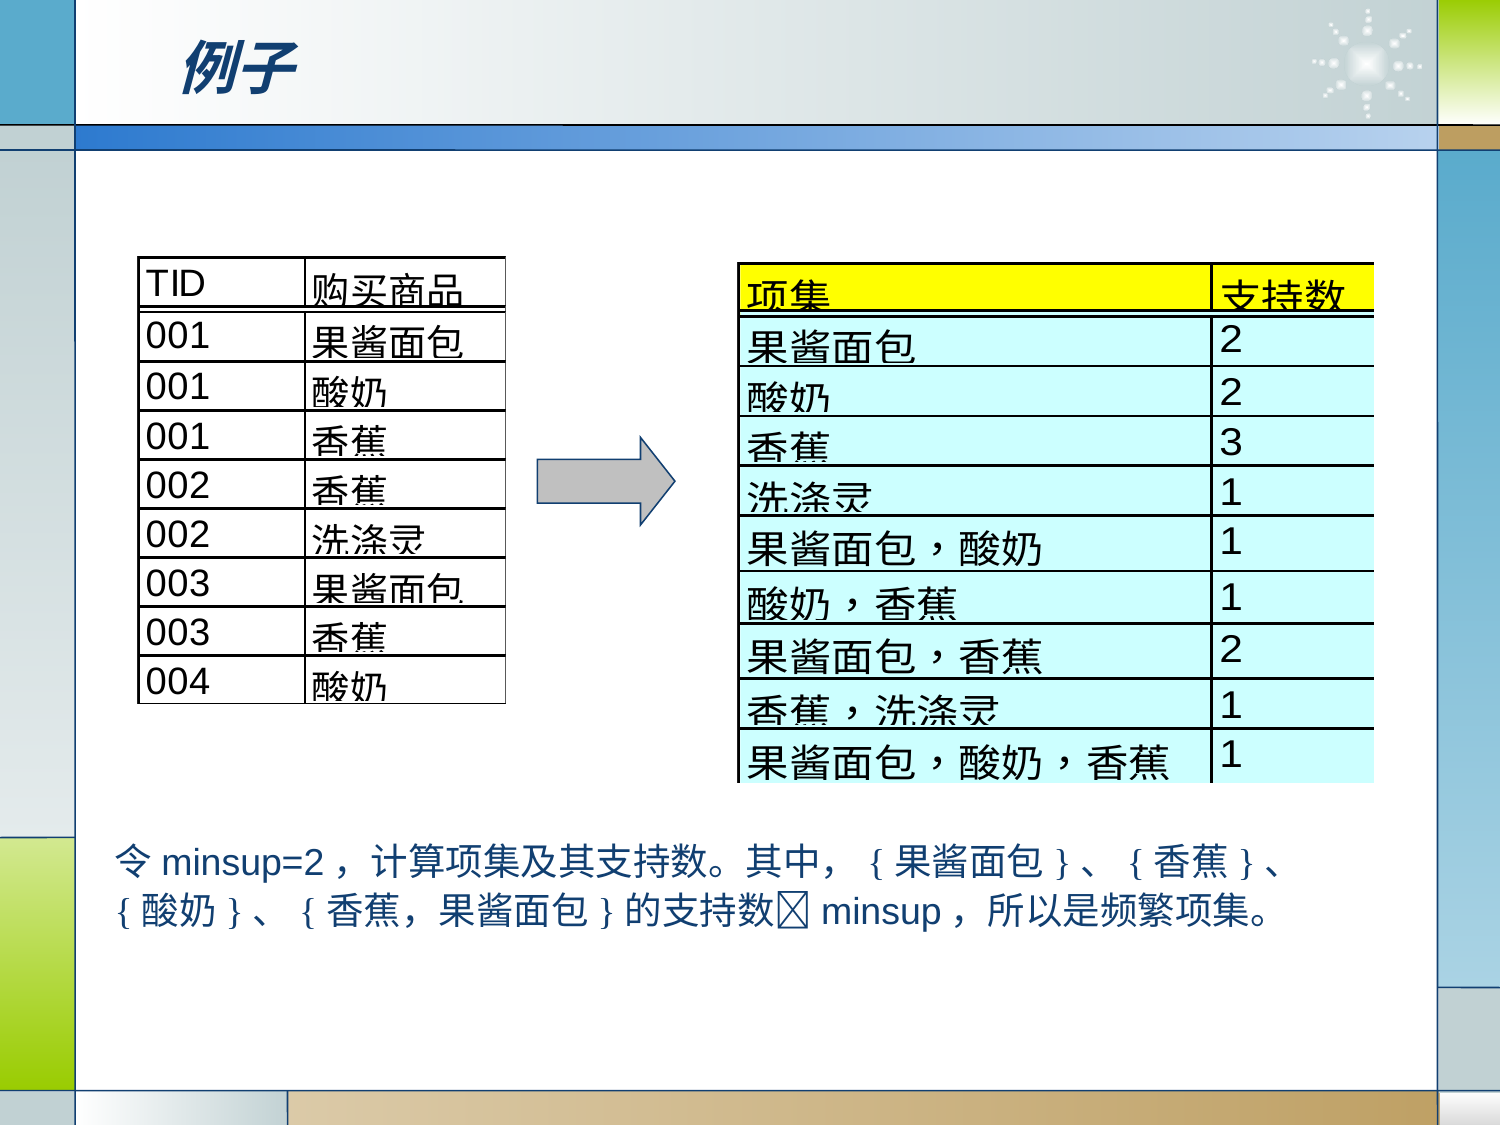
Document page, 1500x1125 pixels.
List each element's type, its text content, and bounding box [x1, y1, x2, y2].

text_box 令minsup=2，计算项集及其支持数。其中，{果酱面包}、{香蕉}、{酸奶}、{香蕉，果酱面包}的支持数minsup，所以是频繁项集。 [99, 830, 1388, 940]
text_box [537, 437, 675, 525]
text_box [737, 262, 1378, 786]
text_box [137, 255, 509, 707]
title 例子 [162, 19, 1263, 113]
